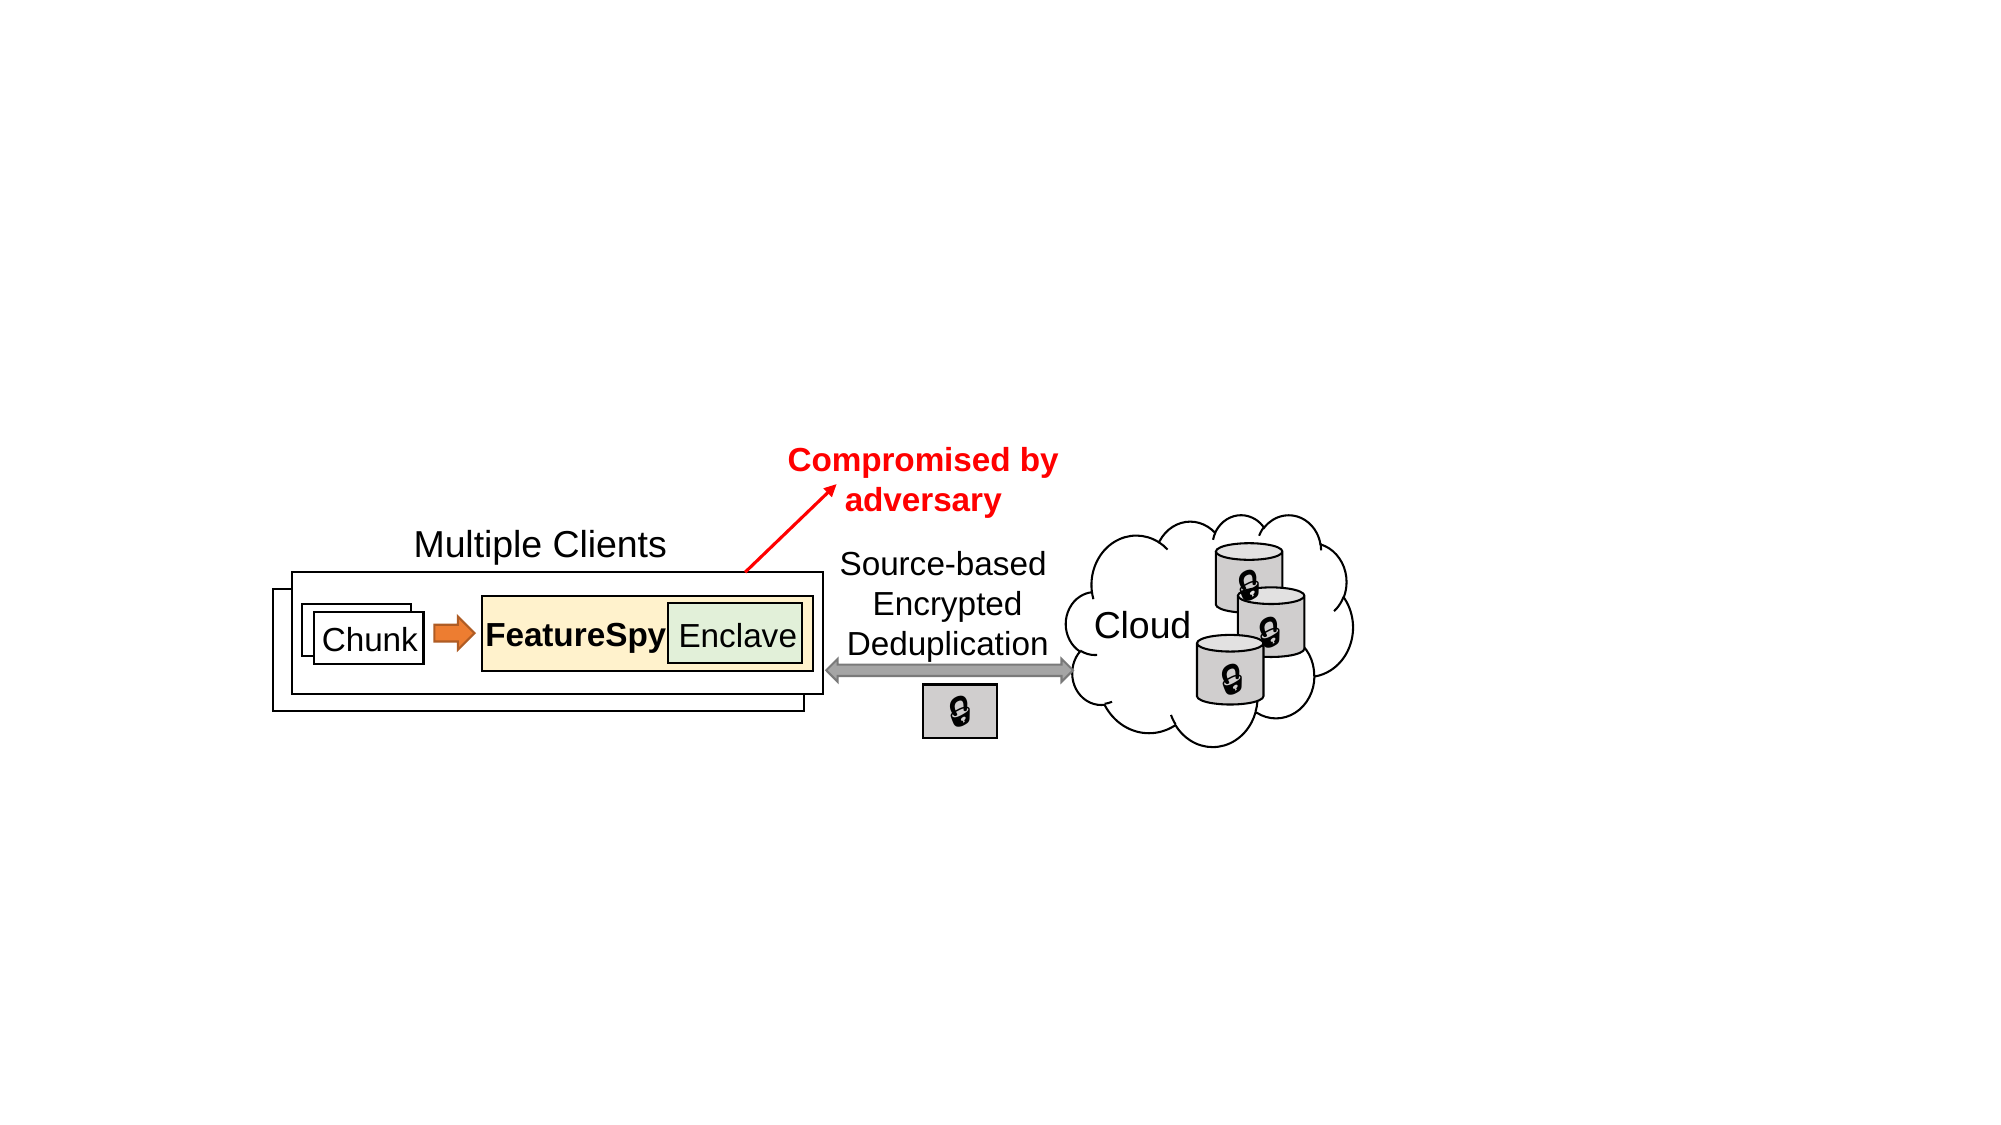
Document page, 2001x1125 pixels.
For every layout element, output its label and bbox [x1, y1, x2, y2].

text_box [272, 431, 1353, 747]
